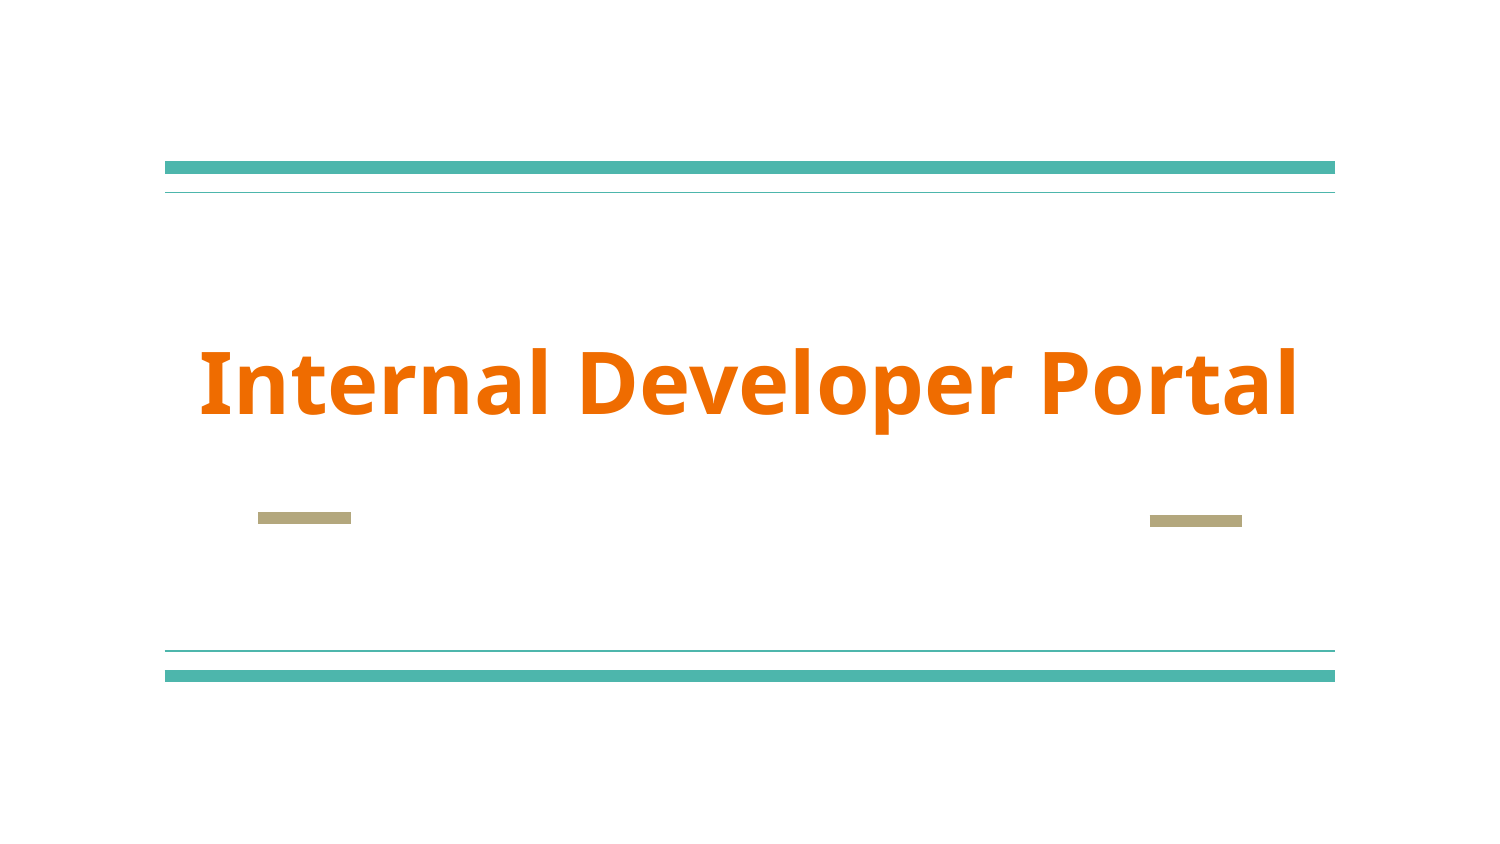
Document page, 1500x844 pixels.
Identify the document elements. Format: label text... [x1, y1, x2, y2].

title Internal Developer Portal [164, 287, 1336, 456]
